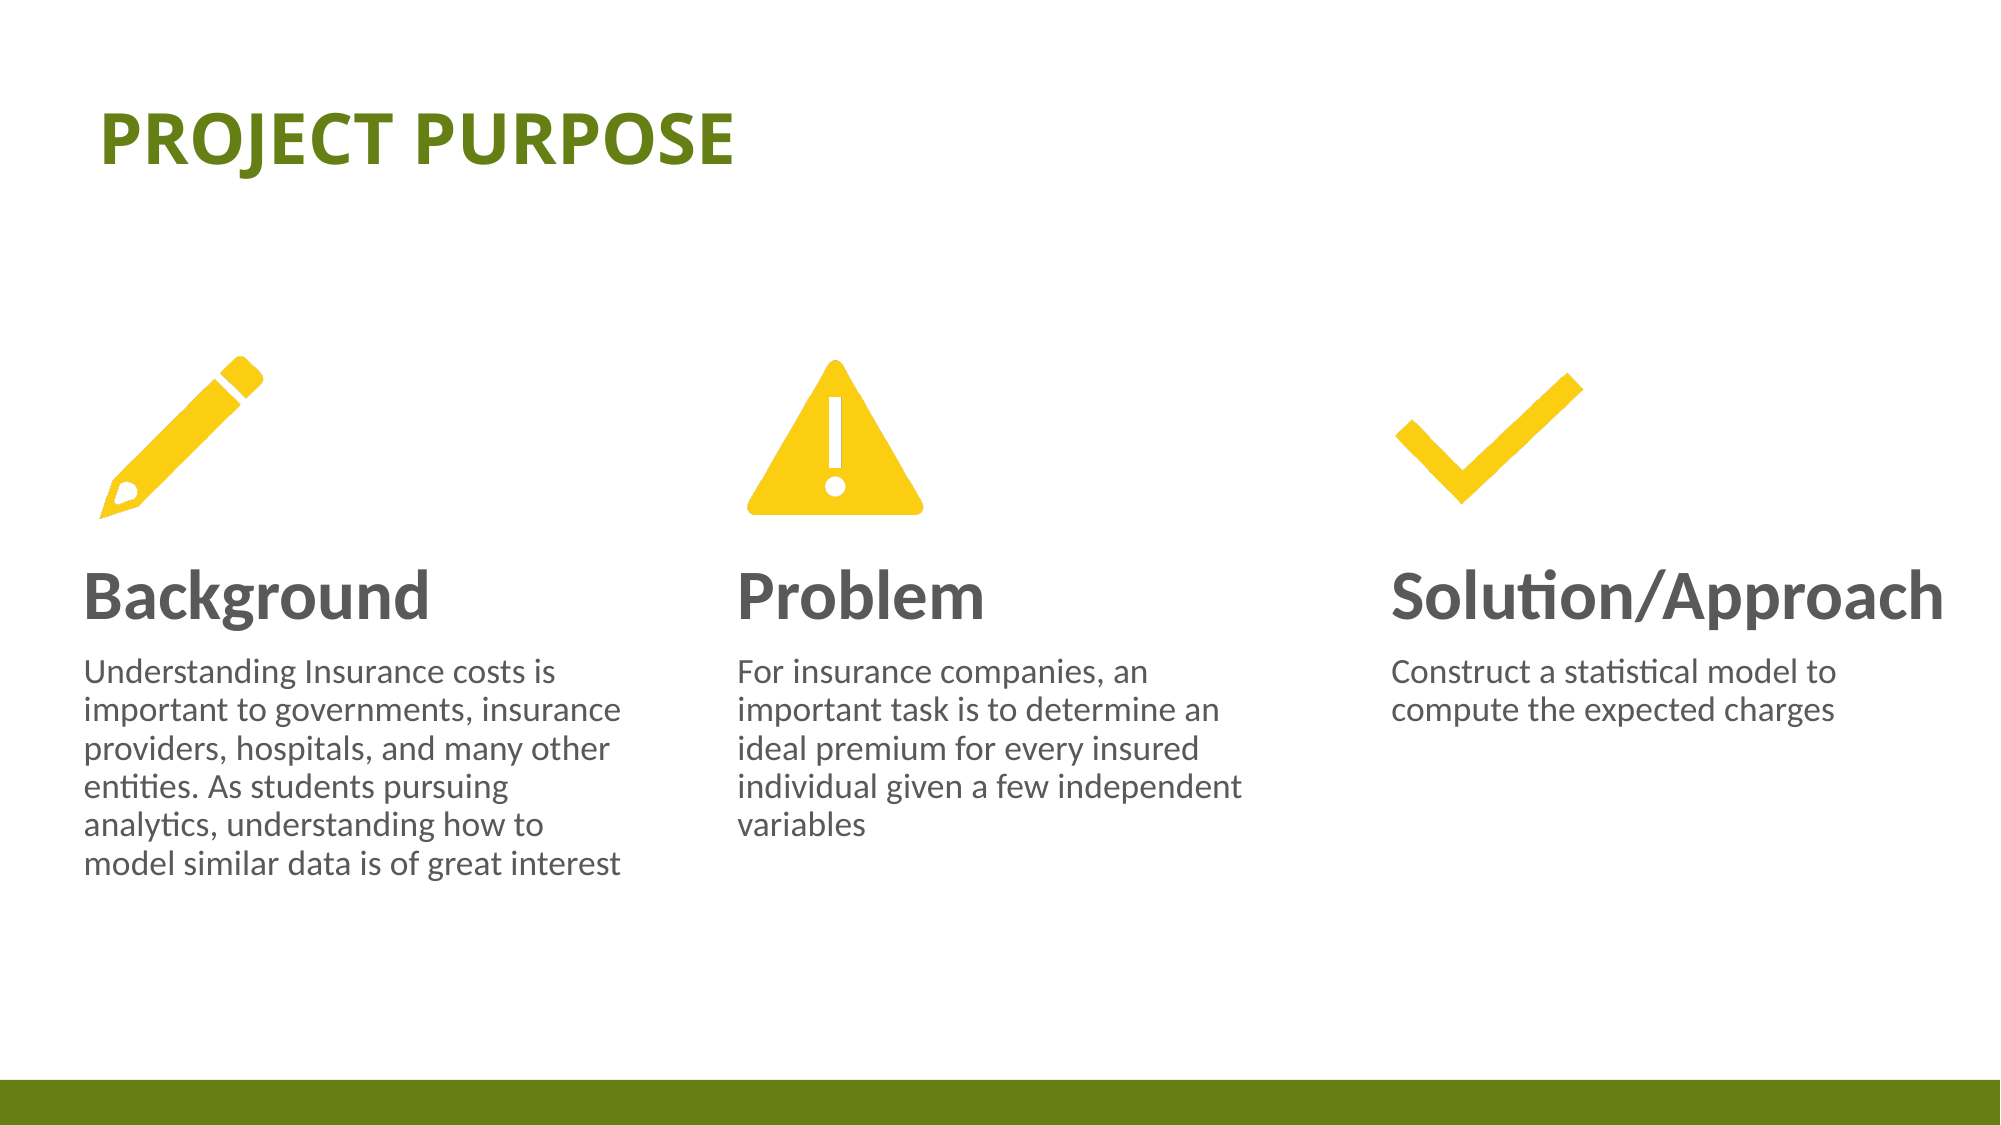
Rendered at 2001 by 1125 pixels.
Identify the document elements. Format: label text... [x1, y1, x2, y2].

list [82, 216, 1949, 1013]
text_box Project purpose [83, 0, 1583, 188]
